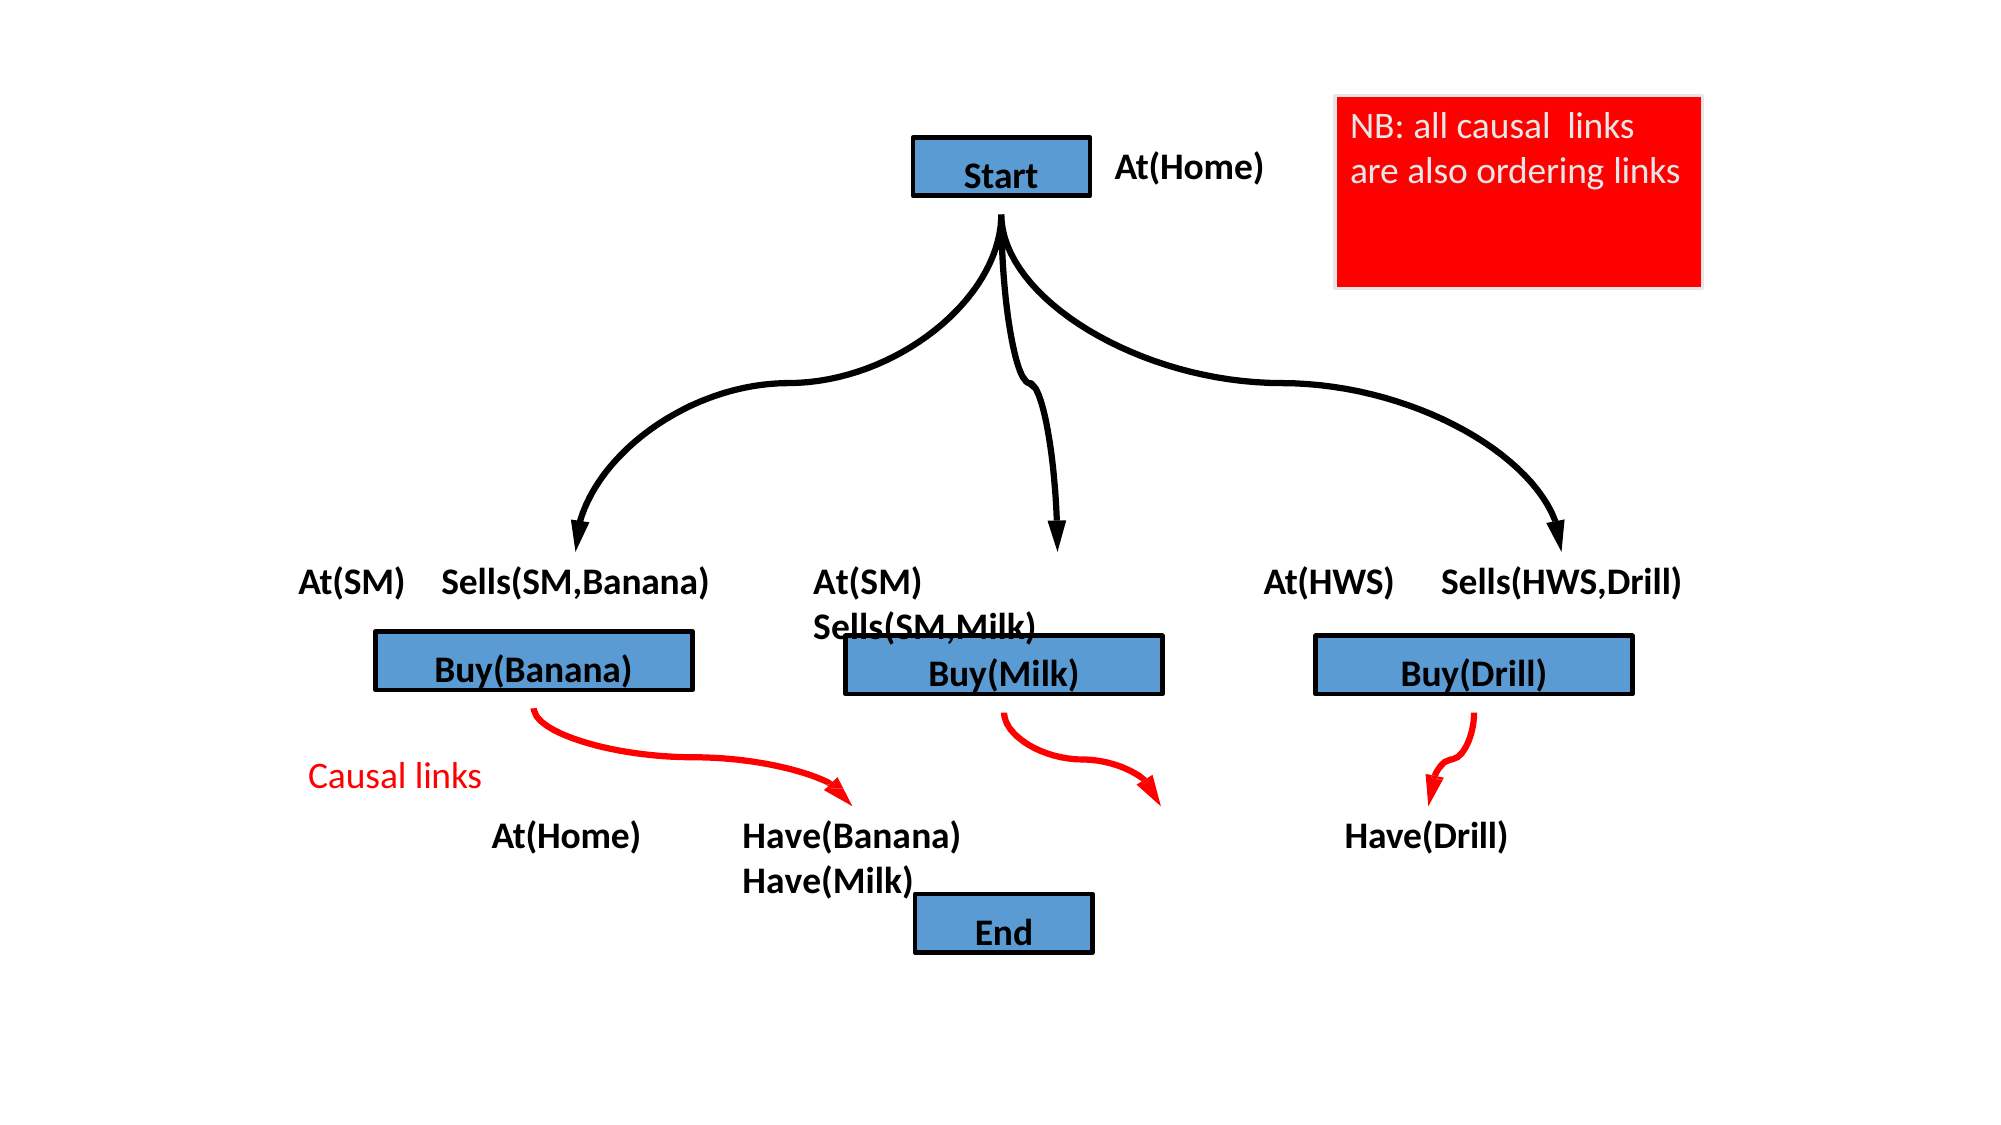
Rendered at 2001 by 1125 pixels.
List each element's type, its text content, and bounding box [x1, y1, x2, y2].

text_box At(SM) Sells(SM,Banana) [296, 554, 712, 602]
text_box At(Home) [489, 809, 646, 857]
text_box At(Home) [1112, 140, 1269, 188]
text_box Buy(Banana) [375, 631, 693, 690]
text_box At(SM) Sells(SM,Milk) [811, 554, 1171, 647]
text_box Have(Drill) [1342, 809, 1513, 857]
text_box Buy(Drill) [1315, 635, 1633, 695]
text_box [1425, 712, 1478, 807]
text_box Have(Banana) Have(Milk) [740, 809, 1248, 902]
text_box At(HWS) Sells(HWS,Drill) [1261, 554, 1685, 602]
text_box Start [912, 137, 1090, 196]
text_box [570, 214, 1565, 552]
text_box Causal links [306, 748, 486, 796]
text_box [530, 708, 853, 807]
title NB: all causal links are also ordering links [1335, 95, 1703, 289]
text_box Buy(Milk) [845, 647, 1163, 695]
text_box End [915, 902, 1093, 953]
text_box [1000, 712, 1161, 807]
